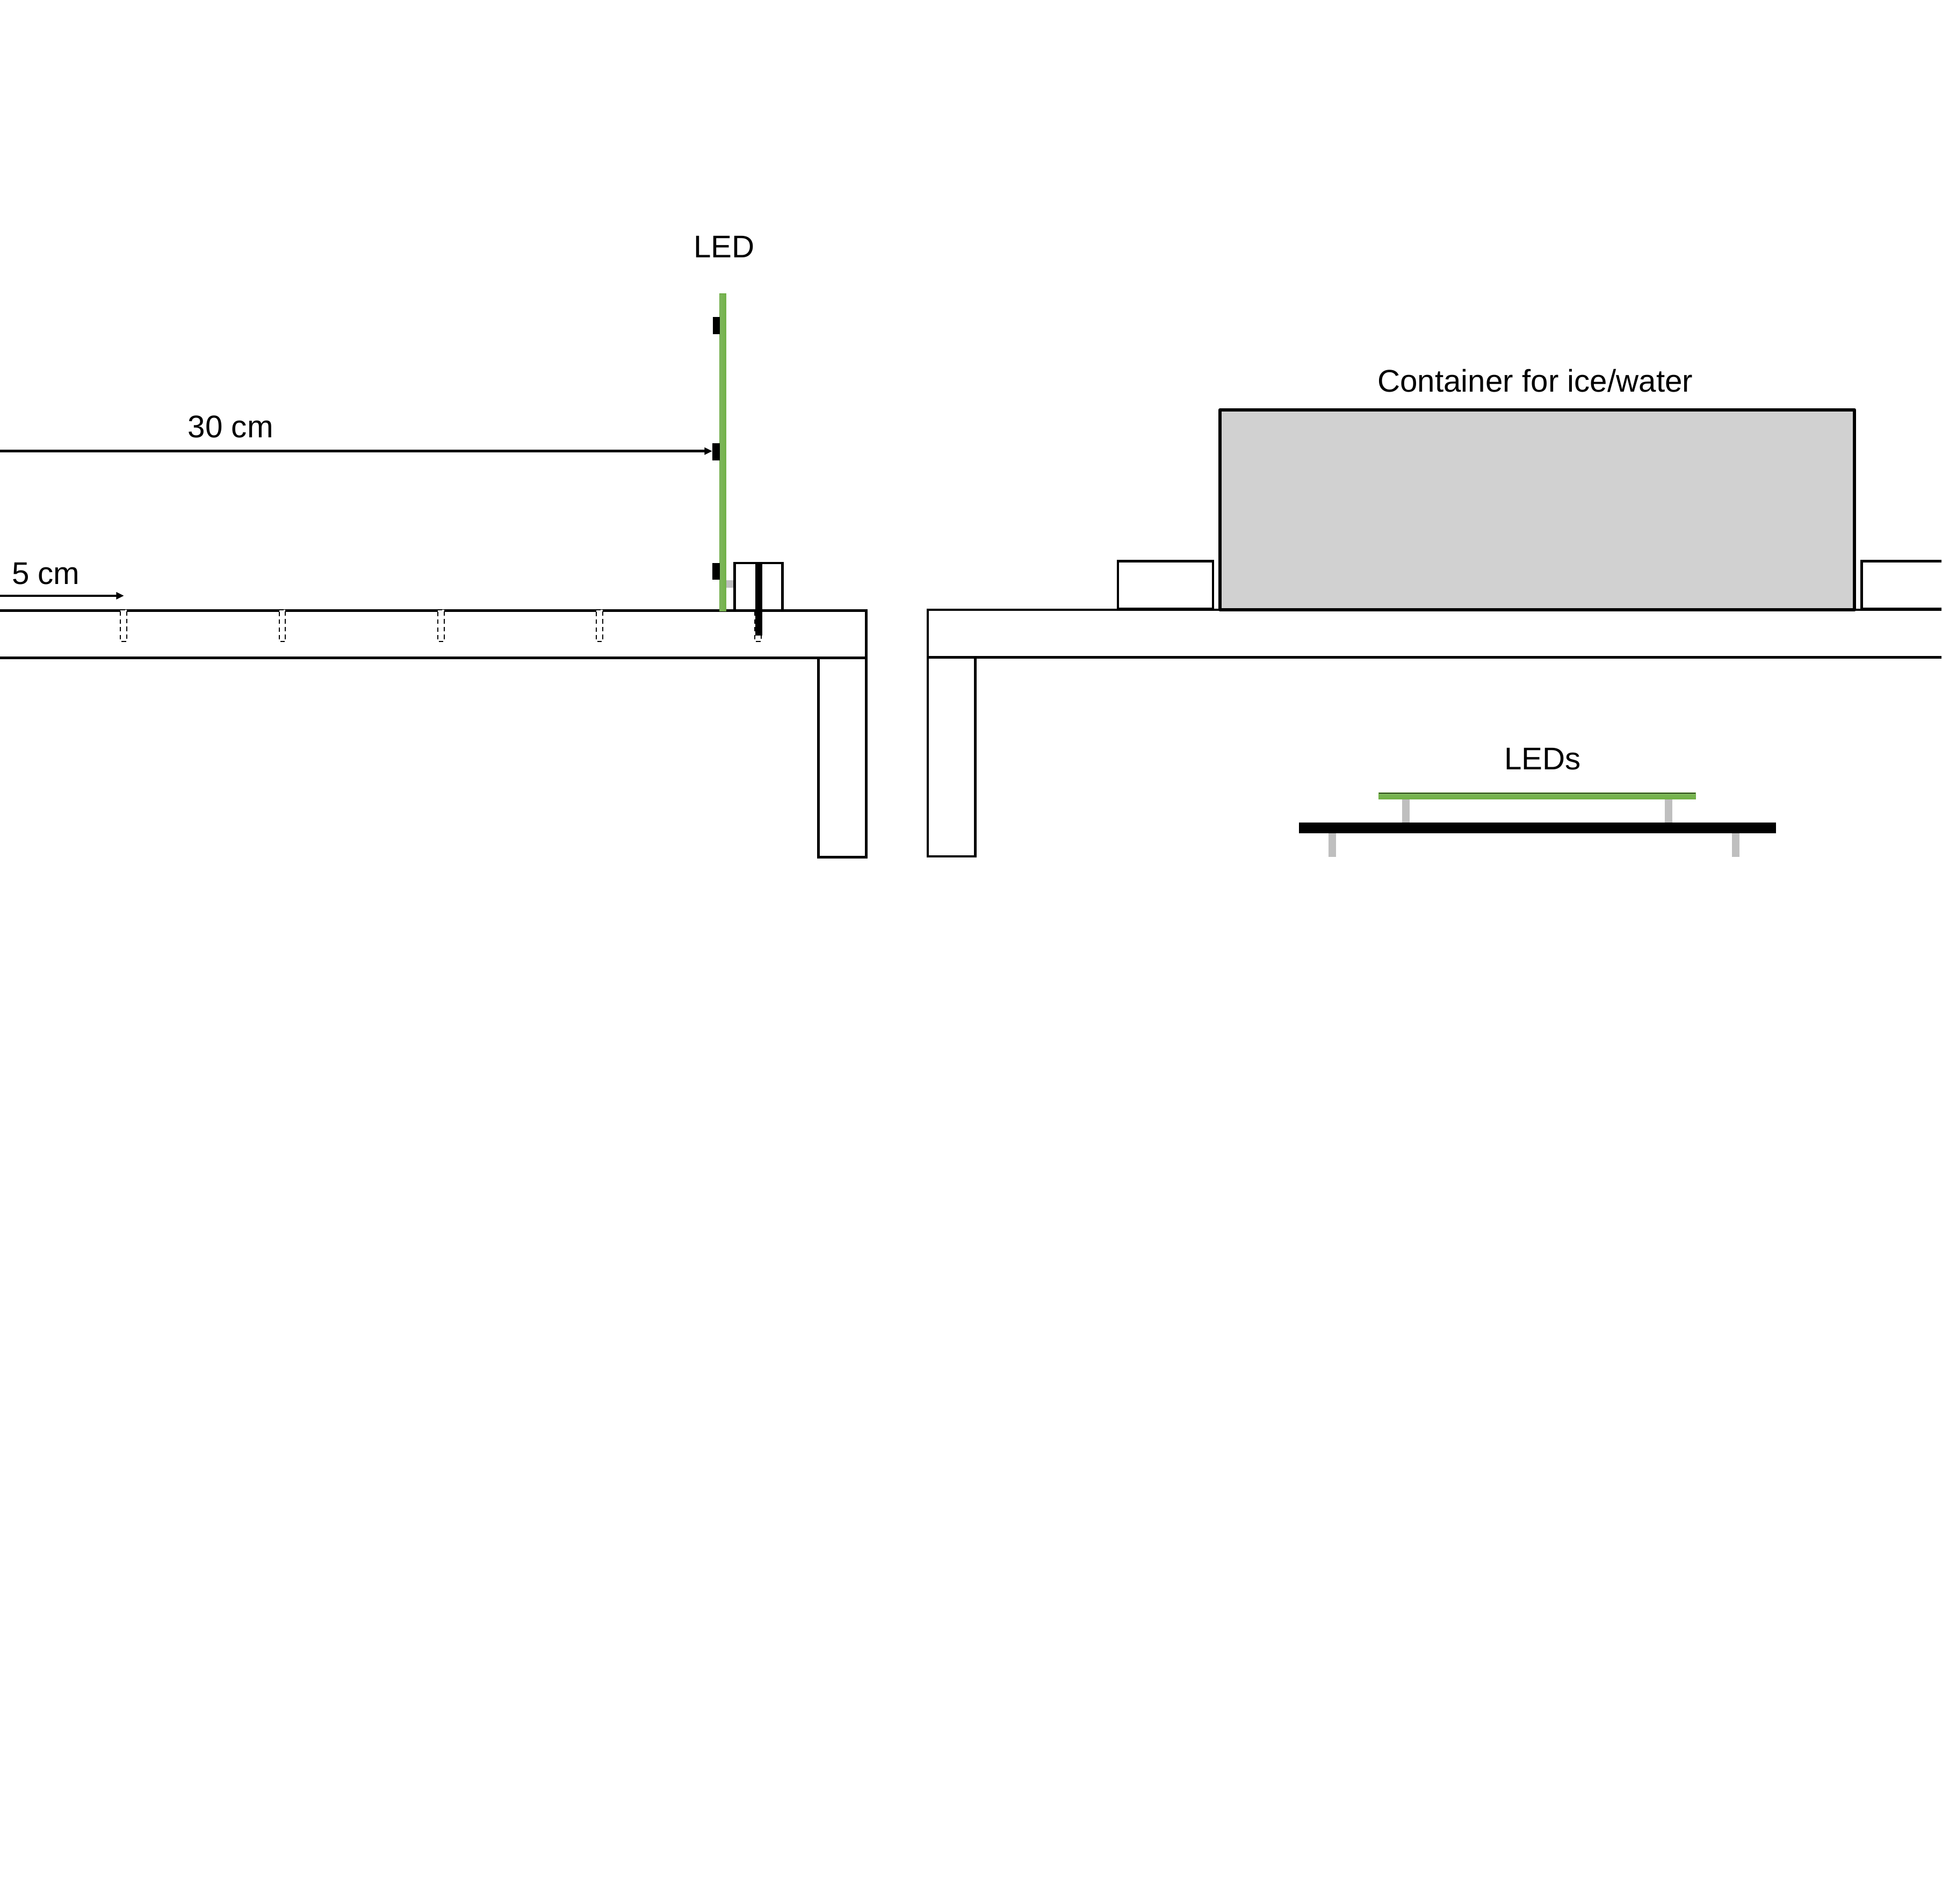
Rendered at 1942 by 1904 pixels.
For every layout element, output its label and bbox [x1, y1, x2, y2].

text_box [0, 222, 867, 857]
text_box [928, 356, 1941, 856]
